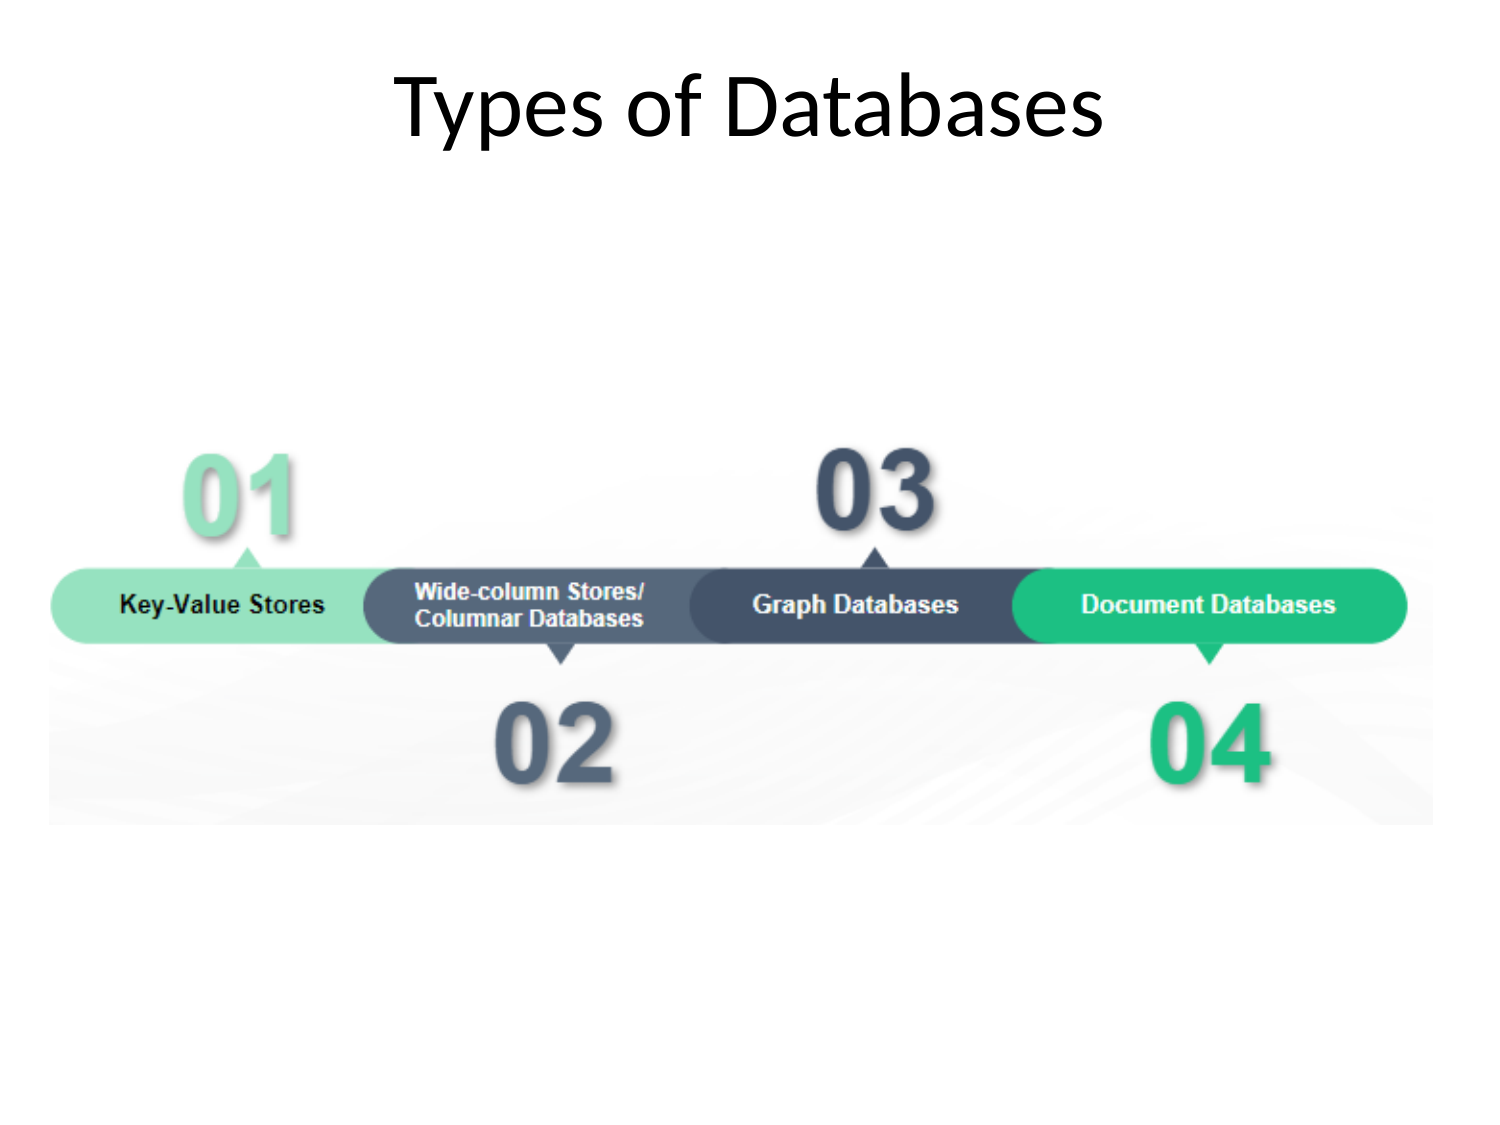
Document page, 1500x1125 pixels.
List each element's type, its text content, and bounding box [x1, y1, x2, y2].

title Types of Databases [75, 24, 1425, 175]
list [49, 437, 1433, 826]
